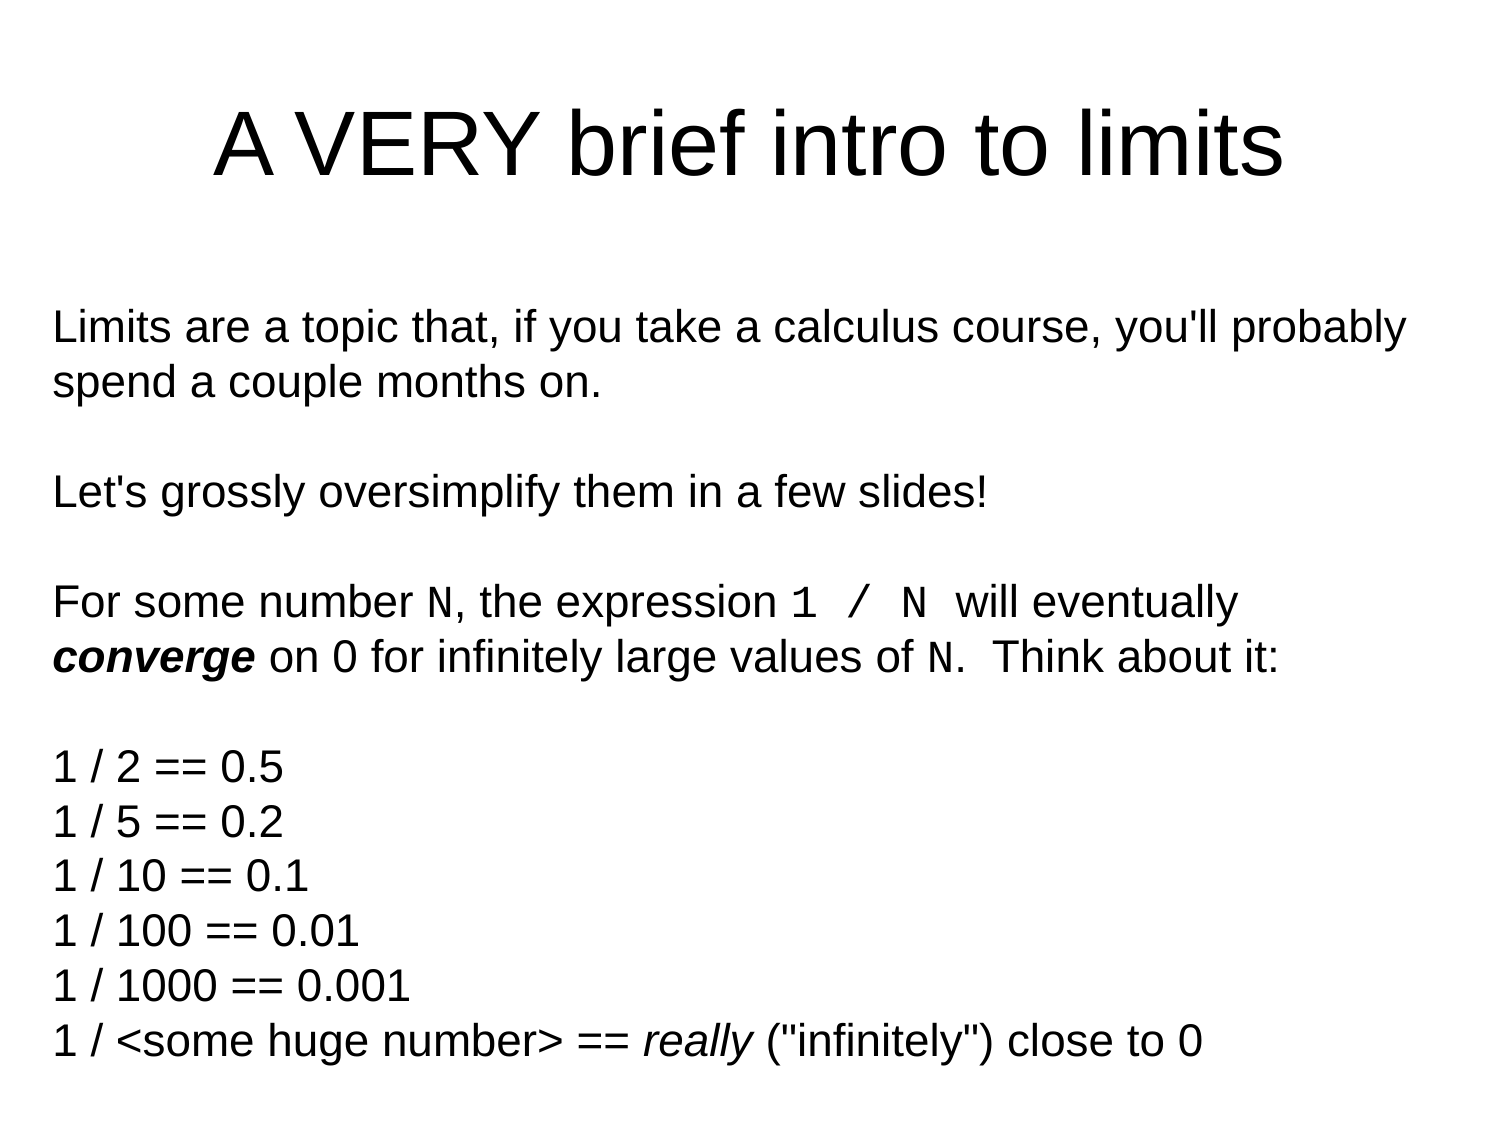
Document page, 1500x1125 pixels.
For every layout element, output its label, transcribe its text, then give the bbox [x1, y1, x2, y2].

text_box A VERY brief intro to limits [12, 45, 1488, 233]
text_box Limits are a topic that, if you take a calculus course, you'll probably spend a couple months on. Let's grossly oversimplify them in a few slides! For some number N, the expression 1 / N will eventually converge on 0 for infinitely large values of N. Think about it: 1 / 2 == 0.5 1 / 5 == 0.2 1 / 10 == 0.1 1 / 100 == 0.01 1 / 1000 == 0.001 1 / <some huge number> == really ("infinitely") close to 0 [37, 262, 1463, 1100]
